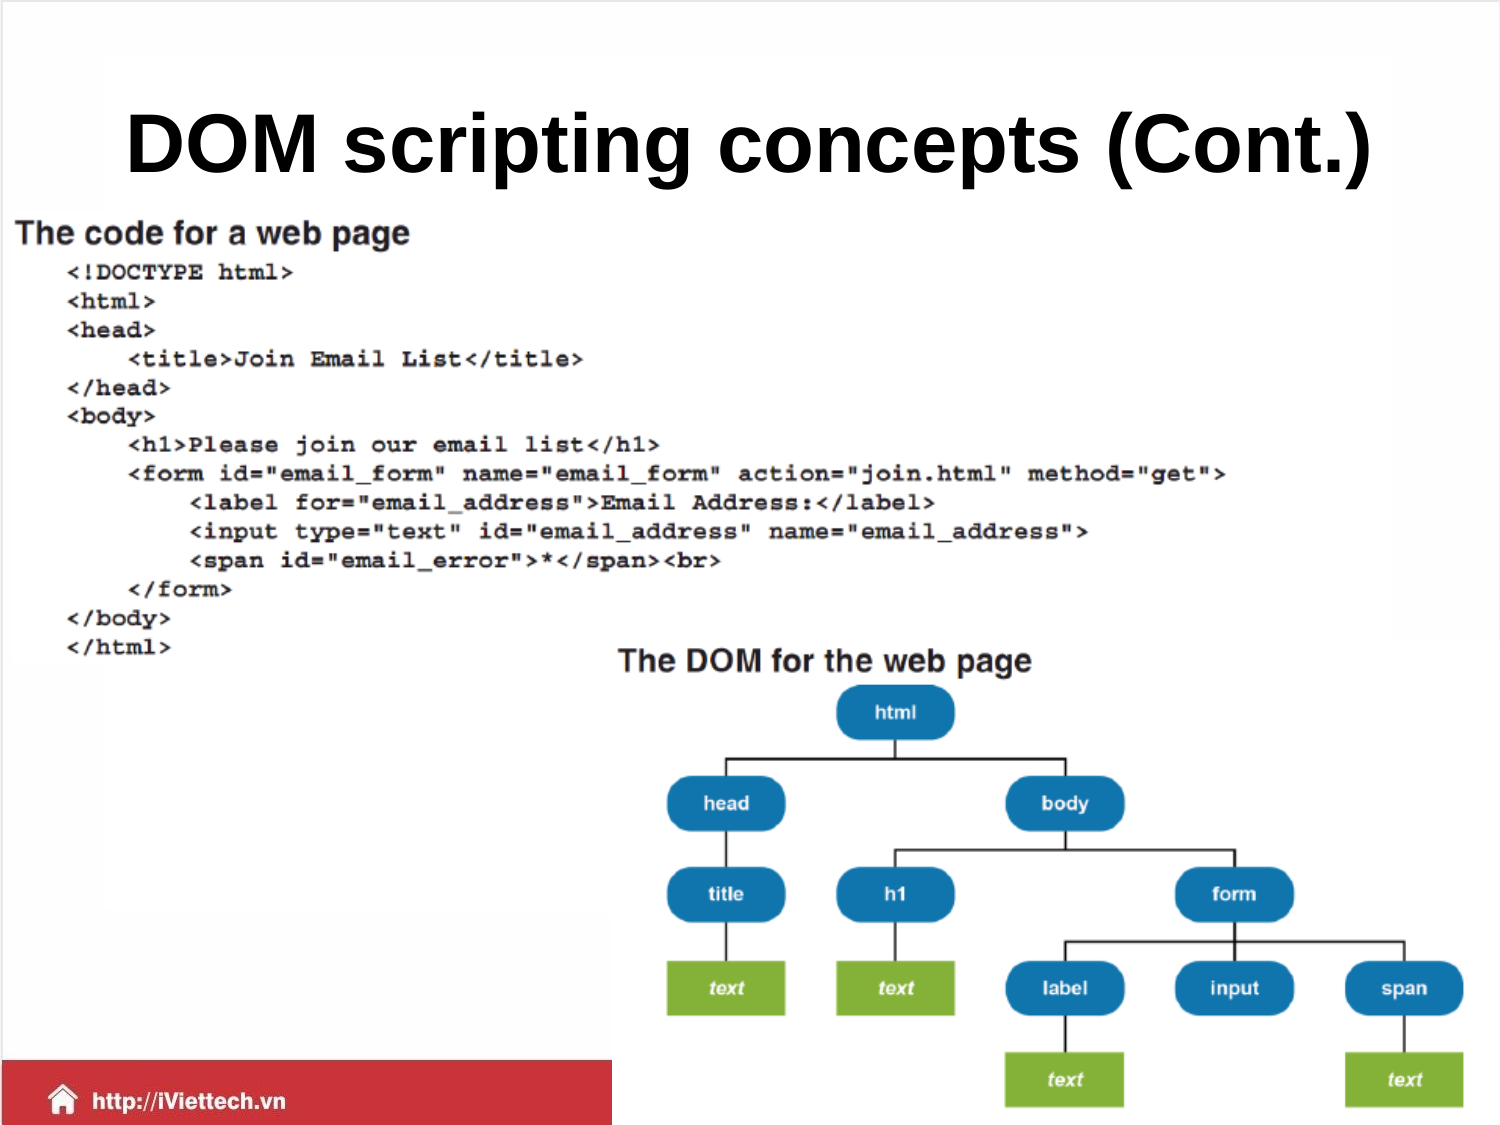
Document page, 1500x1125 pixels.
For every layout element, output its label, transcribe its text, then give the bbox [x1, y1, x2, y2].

picture [0, 0, 1500, 1125]
title DOM scripting concepts (Cont.) [75, 45, 1425, 233]
